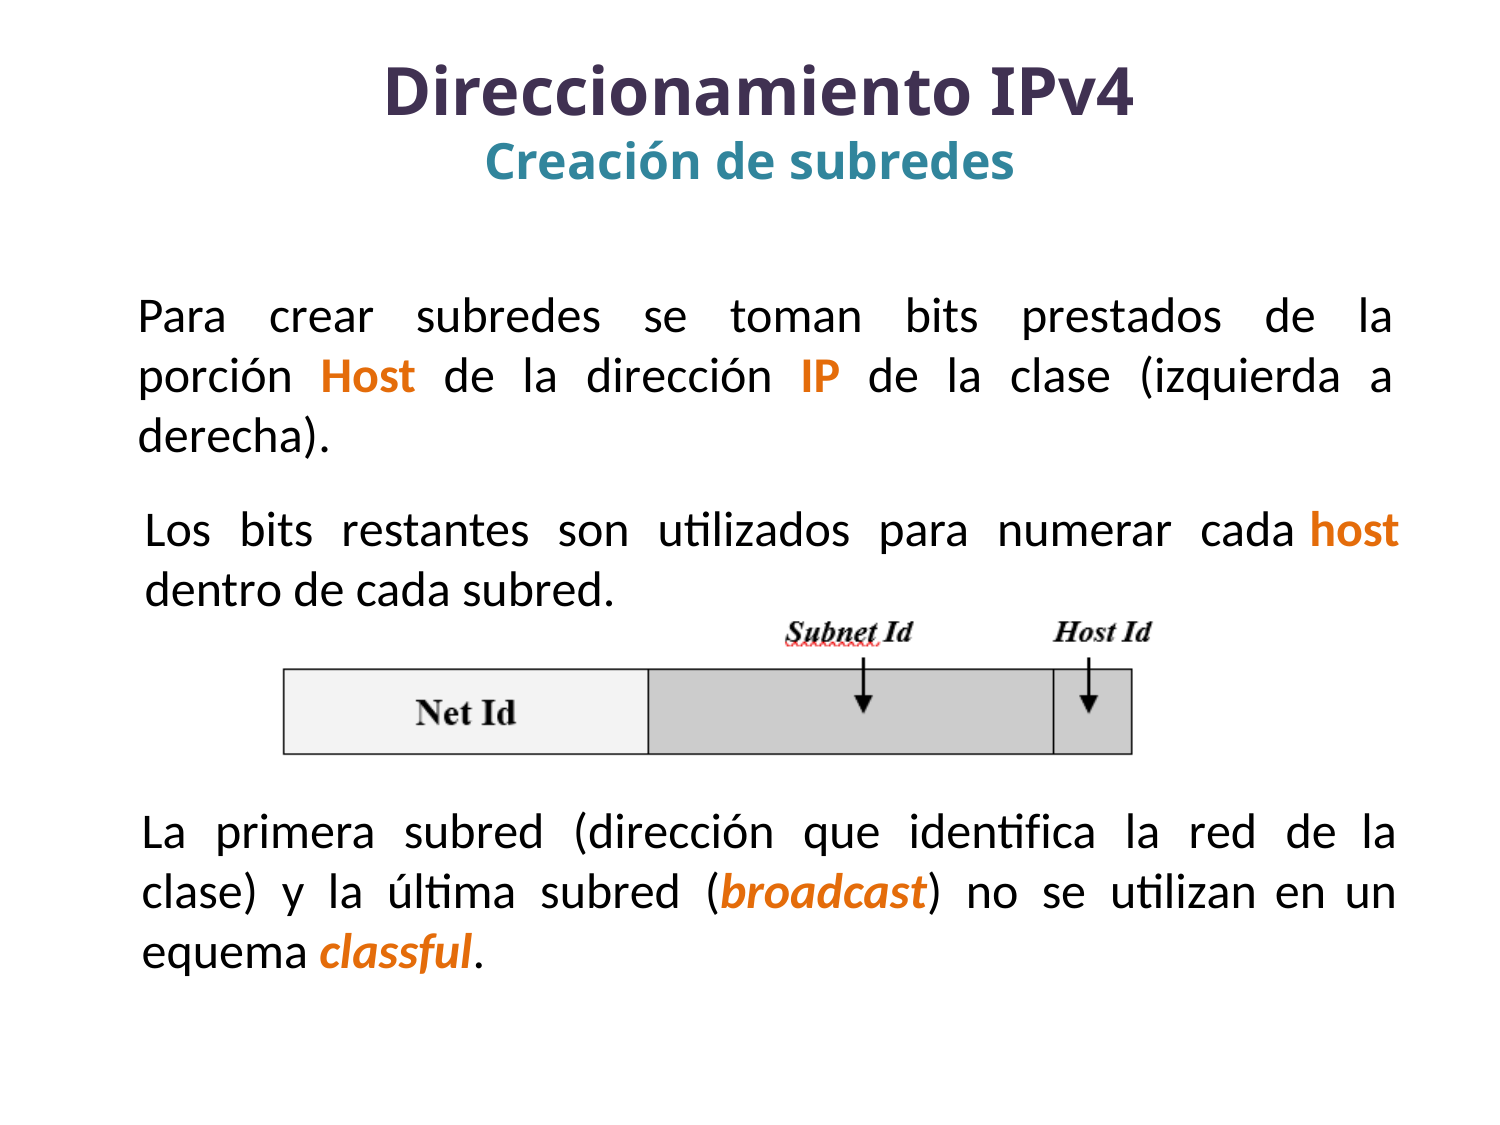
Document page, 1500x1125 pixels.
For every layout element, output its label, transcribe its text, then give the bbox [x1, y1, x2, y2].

text_box Direccionamiento IPv4 Creación de subredes [14, 25, 1486, 213]
picture [277, 609, 1161, 764]
text_box Para crear subredes se toman bits prestados de la porción Host de la dirección IP de la clase (izquierda a derecha). Los bits restantes son utilizados para numerar cada host dentro de cada subred. La primera subred (dirección que identifica la red de la clase) y la última subred (broadcast) no se utilizan en un equema classful. [135, 282, 1401, 979]
